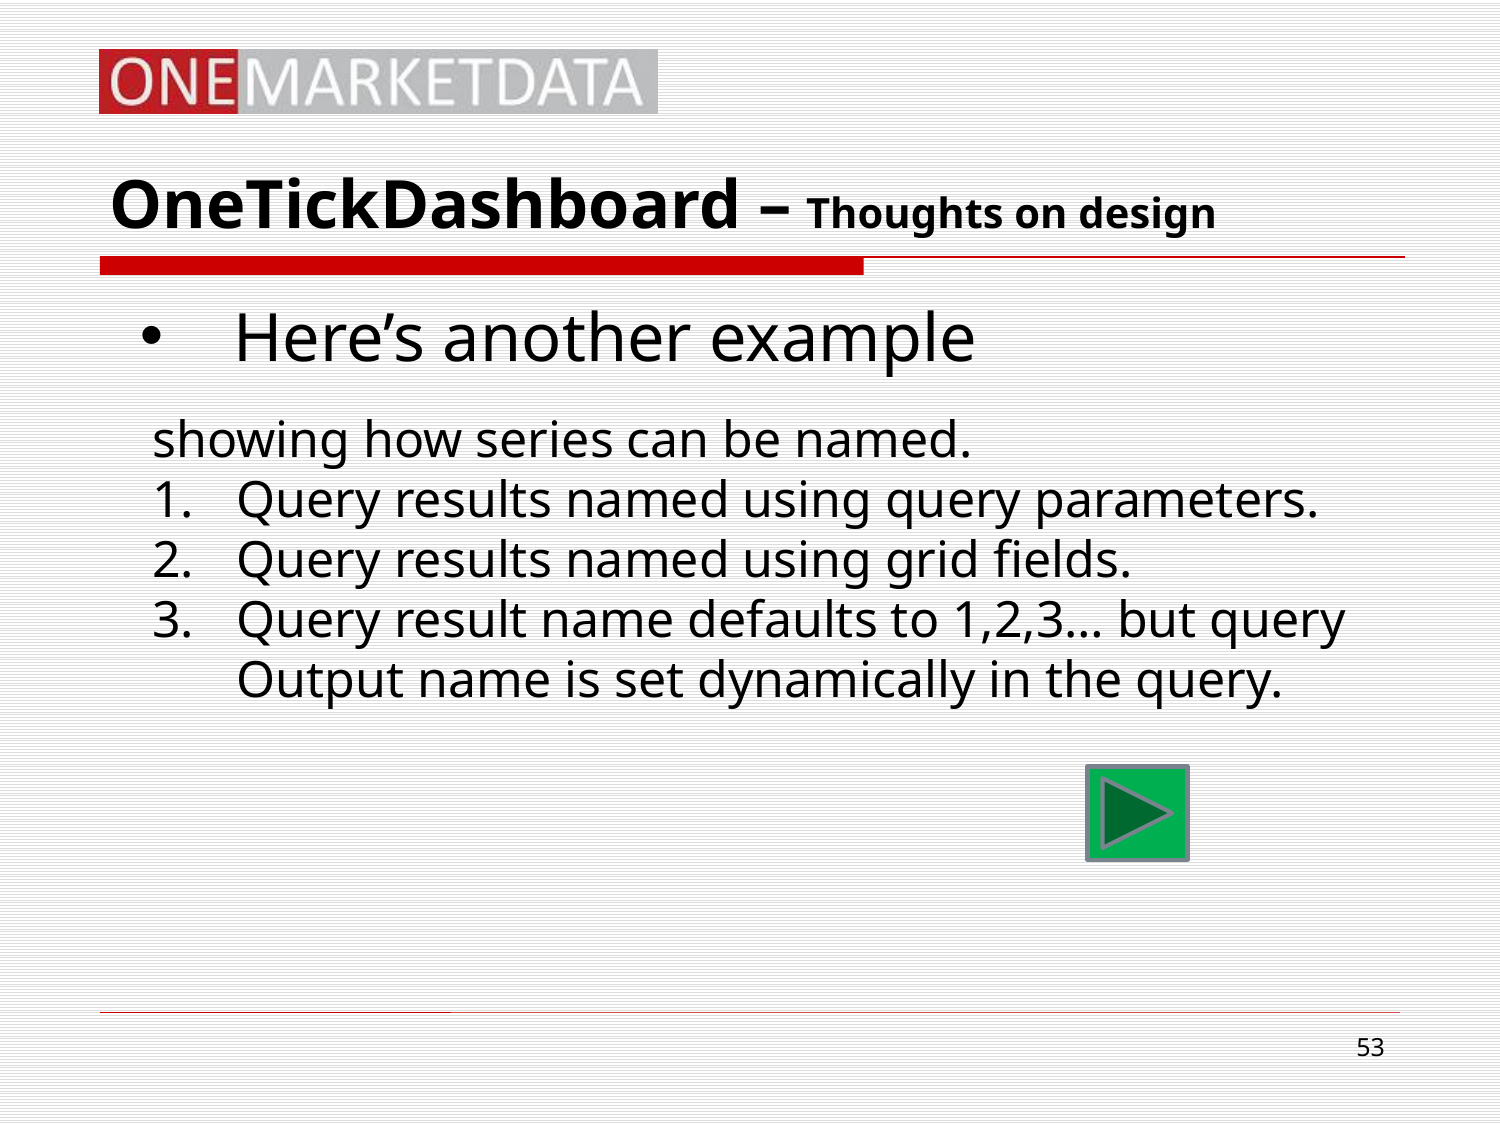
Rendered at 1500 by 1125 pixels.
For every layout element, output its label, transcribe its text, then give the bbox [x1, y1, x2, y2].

text_box Here’s another example [124, 287, 1388, 383]
text_box showing how series can be named. Query results named using query parameters. Query results named using grid fields. Query result name defaults to 1,2,3… but query Output name is set dynamically in the query. [137, 399, 1388, 715]
text_box [1085, 764, 1190, 862]
slide_number 53 [1074, 1024, 1401, 1103]
title OneTickDashboard – Thoughts on design [94, 50, 1407, 250]
